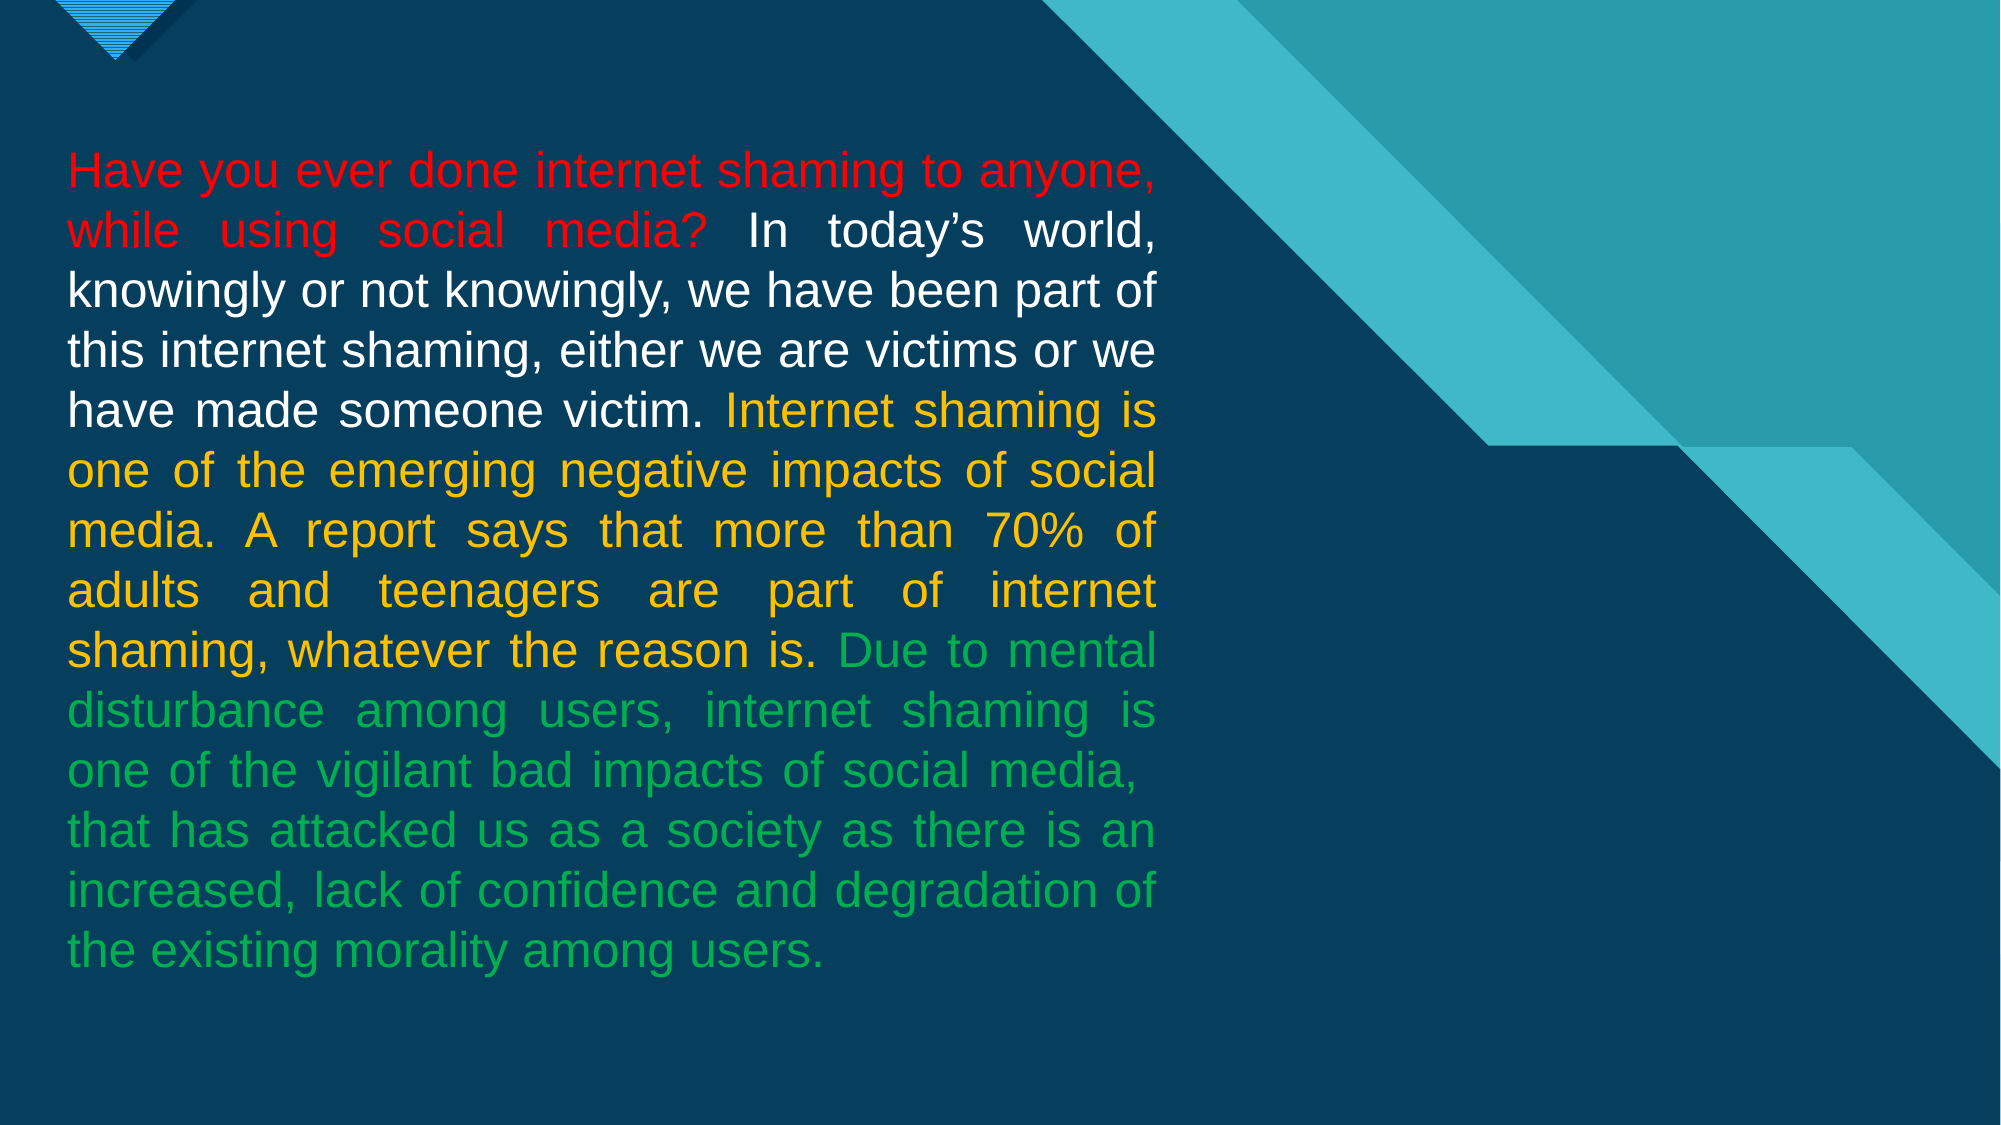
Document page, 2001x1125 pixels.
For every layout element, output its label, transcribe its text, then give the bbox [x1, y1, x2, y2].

list Have you ever done internet shaming to anyone, while using social media? In today’s world, knowingly or not knowingly, we have been part of this internet shaming, either we are victims or we have made someone victim. Internet shaming is one of the emerging negative impacts of social media. A report says that more than 70% of adults and teenagers are part of internet shaming, whatever the reason is. Due to mental disturbance among users, internet shaming is one of the vigilant bad impacts of social media, that has attacked us as a society as there is an increased, lack of confidence and degradation of the existing morality among users. [52, 130, 1173, 1041]
